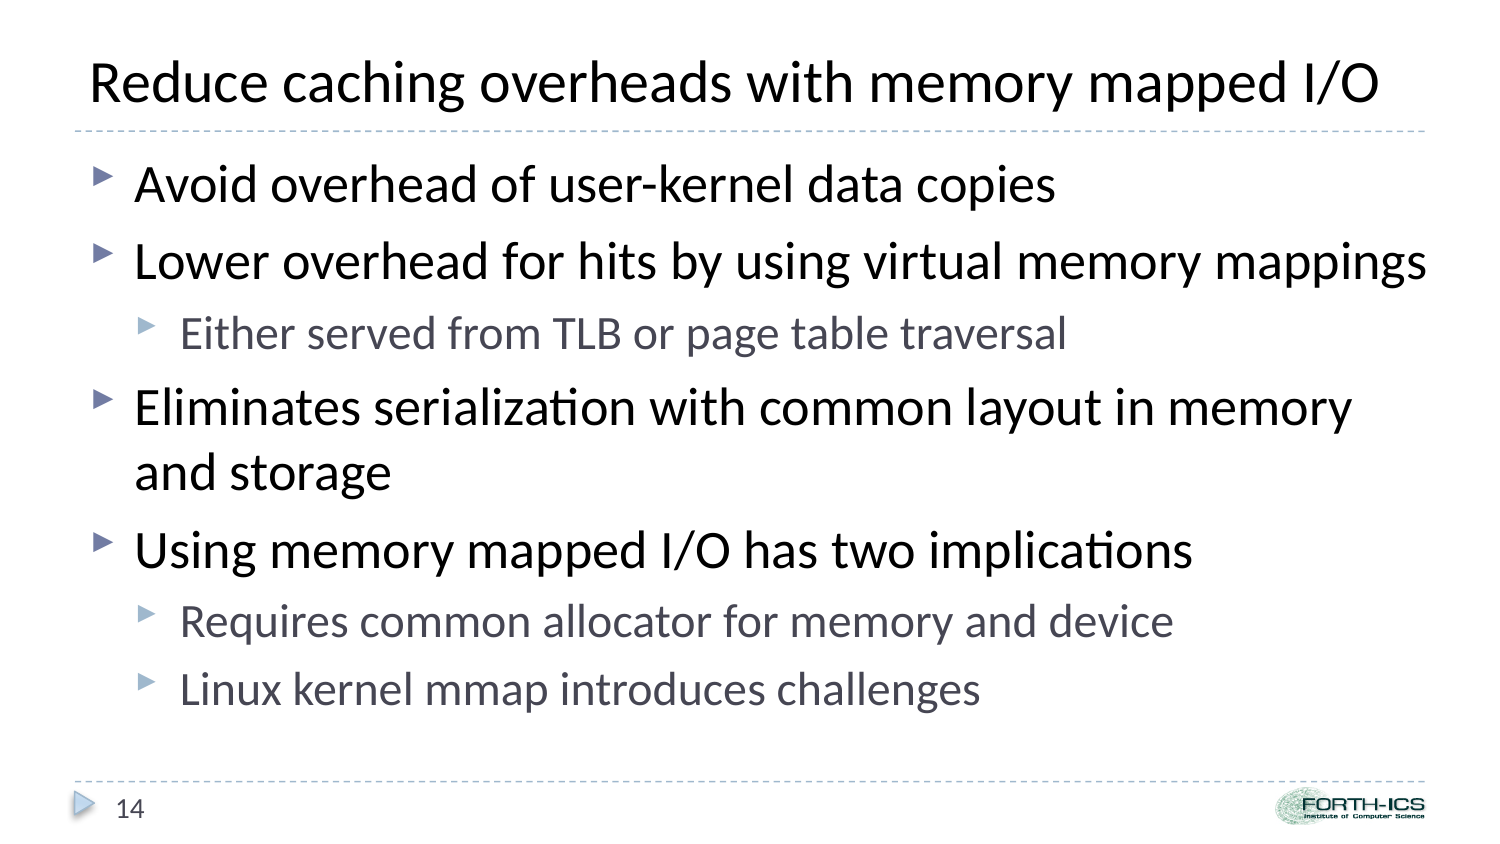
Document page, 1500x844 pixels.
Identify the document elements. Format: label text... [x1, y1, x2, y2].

title Reduce caching overheads with memory mapped I/O [75, 18, 1425, 122]
list Avoid overhead of user-kernel data copies Lower overhead for hits by using virtual memory mappings Either served from TLB or page table traversal Eliminates serialization with common layout in memory and storage Using memory mapped I/O has two implications Requires common allocator for memory and device Linux kernel mmap introduces challenges [75, 140, 1463, 769]
slide_number 14 [100, 782, 426, 827]
picture [1275, 787, 1429, 825]
